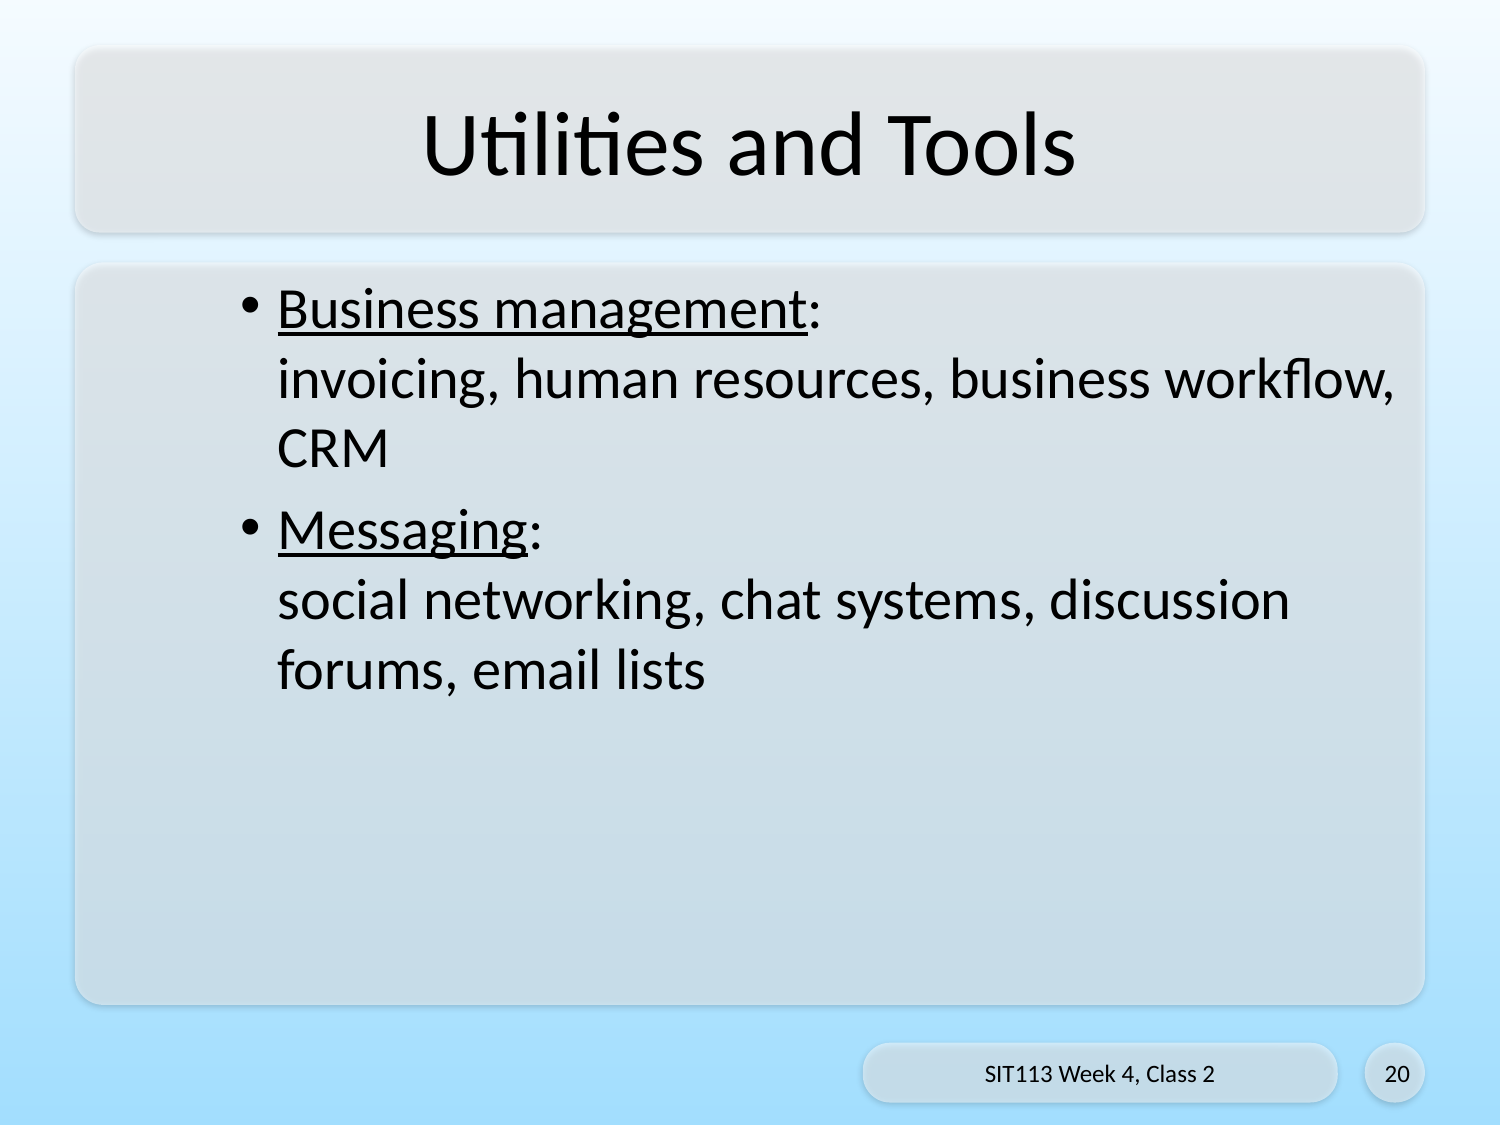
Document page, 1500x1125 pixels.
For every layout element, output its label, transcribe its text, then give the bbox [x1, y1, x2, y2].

list Business management: invoicing, human resources, business workflow, CRM Messaging: social networking, chat systems, discussion forums, email lists [75, 262, 1425, 1005]
title Utilities and Tools [75, 45, 1425, 233]
footer SIT113 Week 4, Class 2 [862, 1042, 1338, 1103]
slide_number 20 [1364, 1042, 1425, 1103]
